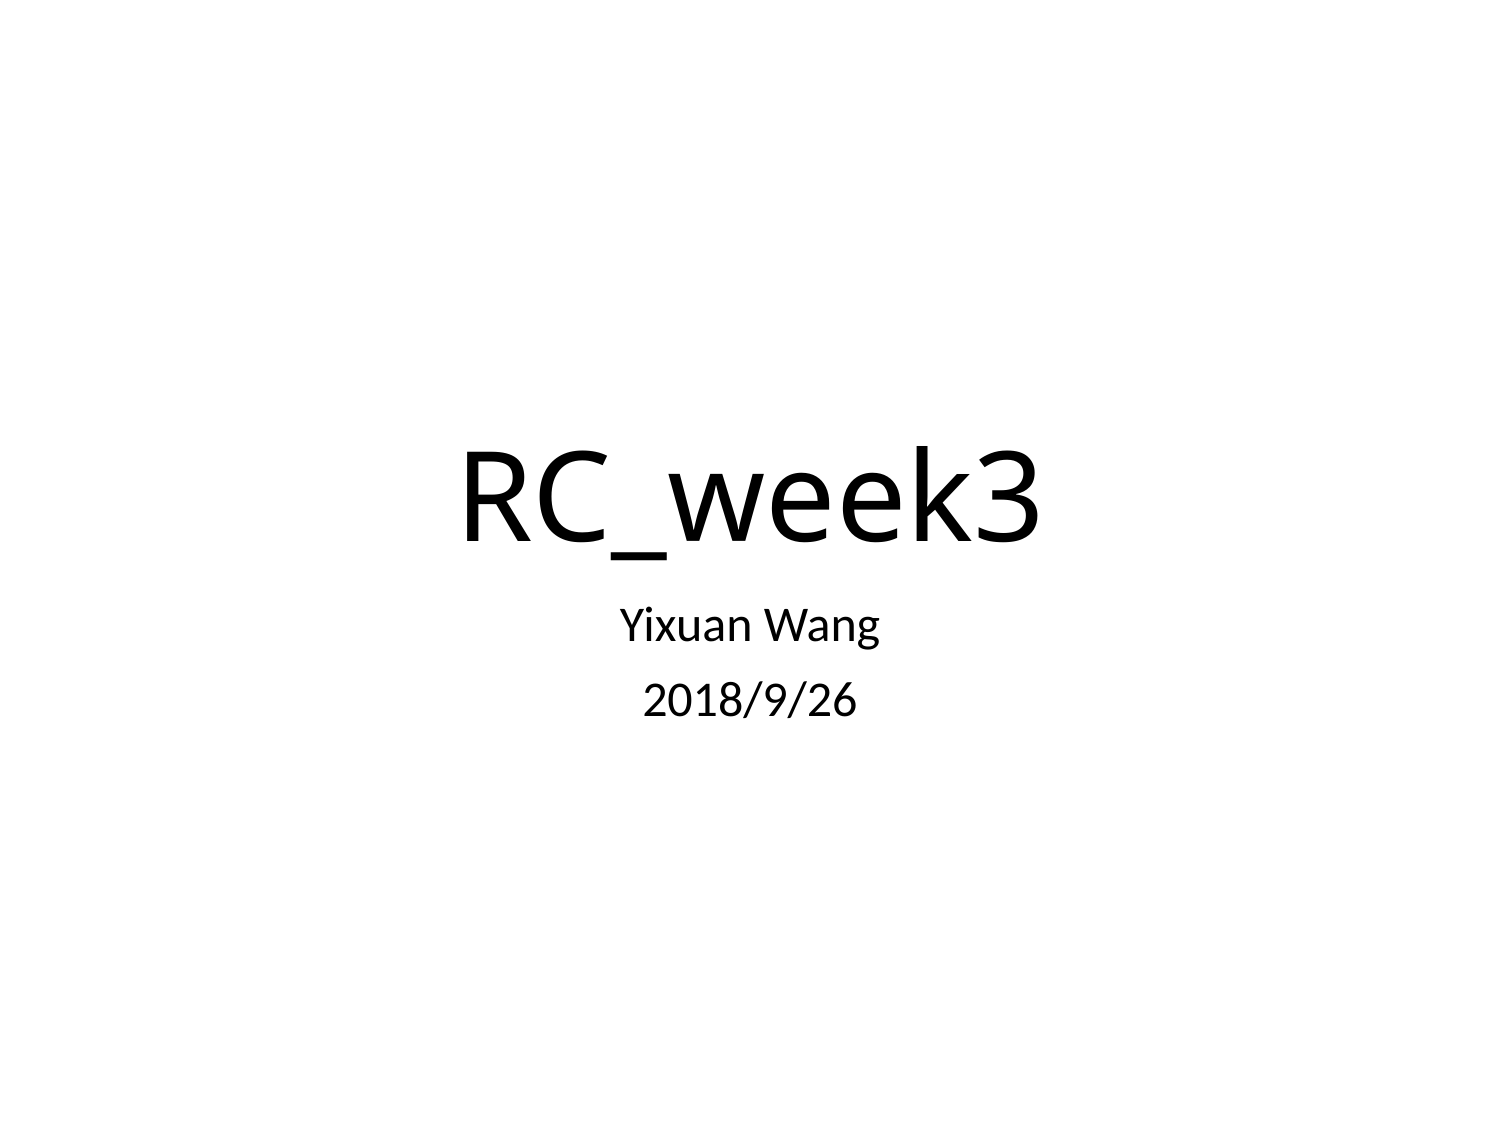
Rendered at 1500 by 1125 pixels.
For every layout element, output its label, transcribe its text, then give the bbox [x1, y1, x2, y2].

subtitle Yixuan Wang 2018/9/26 [187, 590, 1313, 863]
title RC_week3 [112, 184, 1388, 576]
